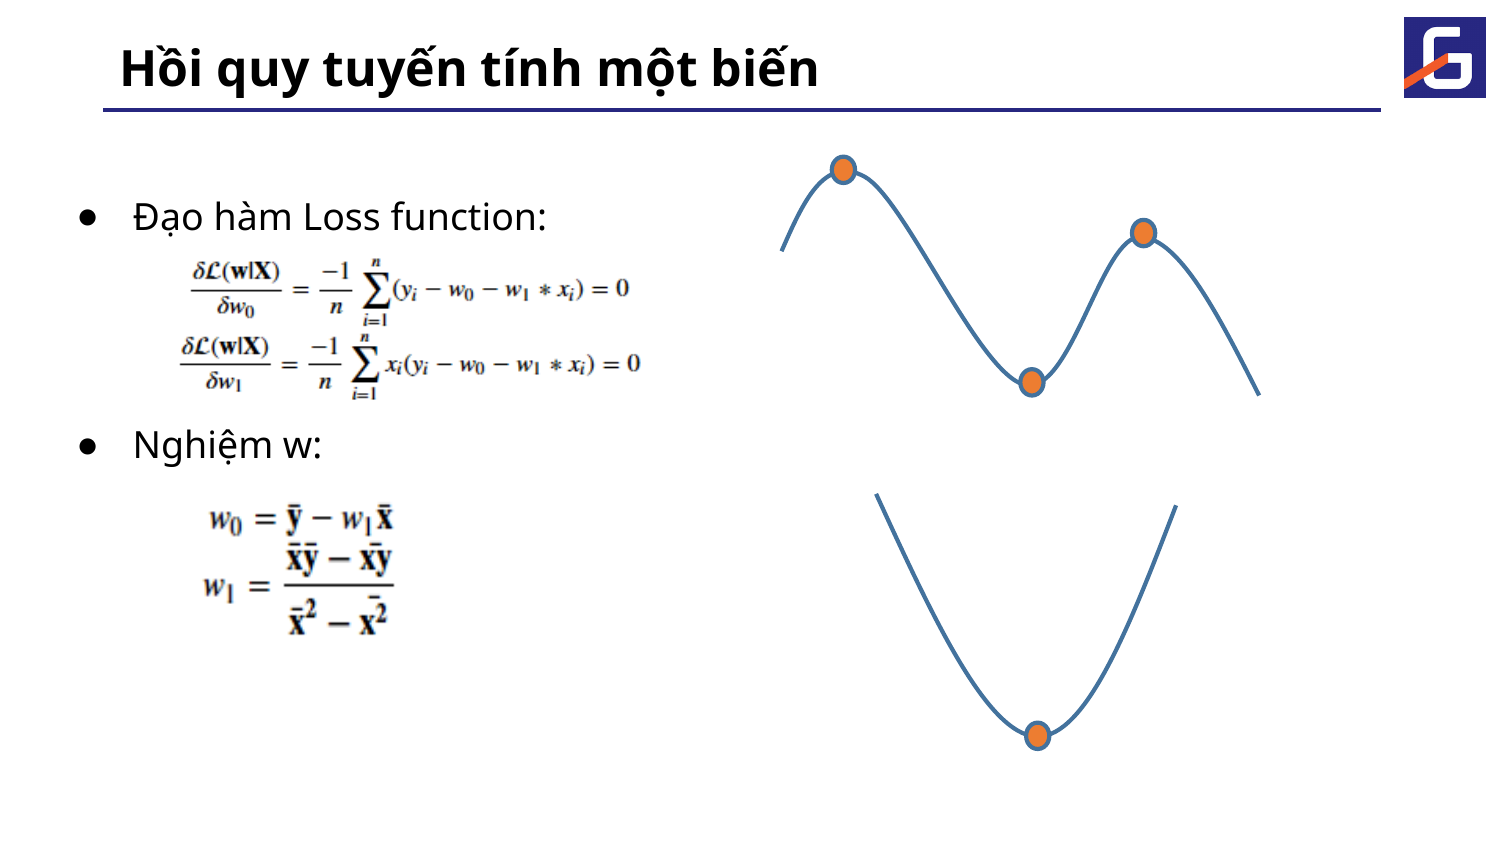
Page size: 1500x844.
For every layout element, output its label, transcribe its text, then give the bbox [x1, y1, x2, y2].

text_box [1024, 720, 1052, 752]
text_box [829, 154, 858, 186]
title Hồi quy tuyến tính một biến [104, 28, 1259, 95]
picture [1404, 17, 1486, 98]
picture [174, 240, 669, 415]
text_box [874, 493, 1179, 736]
text_box [1018, 367, 1046, 398]
text_box [779, 171, 1262, 397]
list Đạo hàm Loss function: Nghiệm w: [42, 183, 1144, 661]
picture [193, 491, 430, 652]
text_box [1129, 217, 1158, 249]
